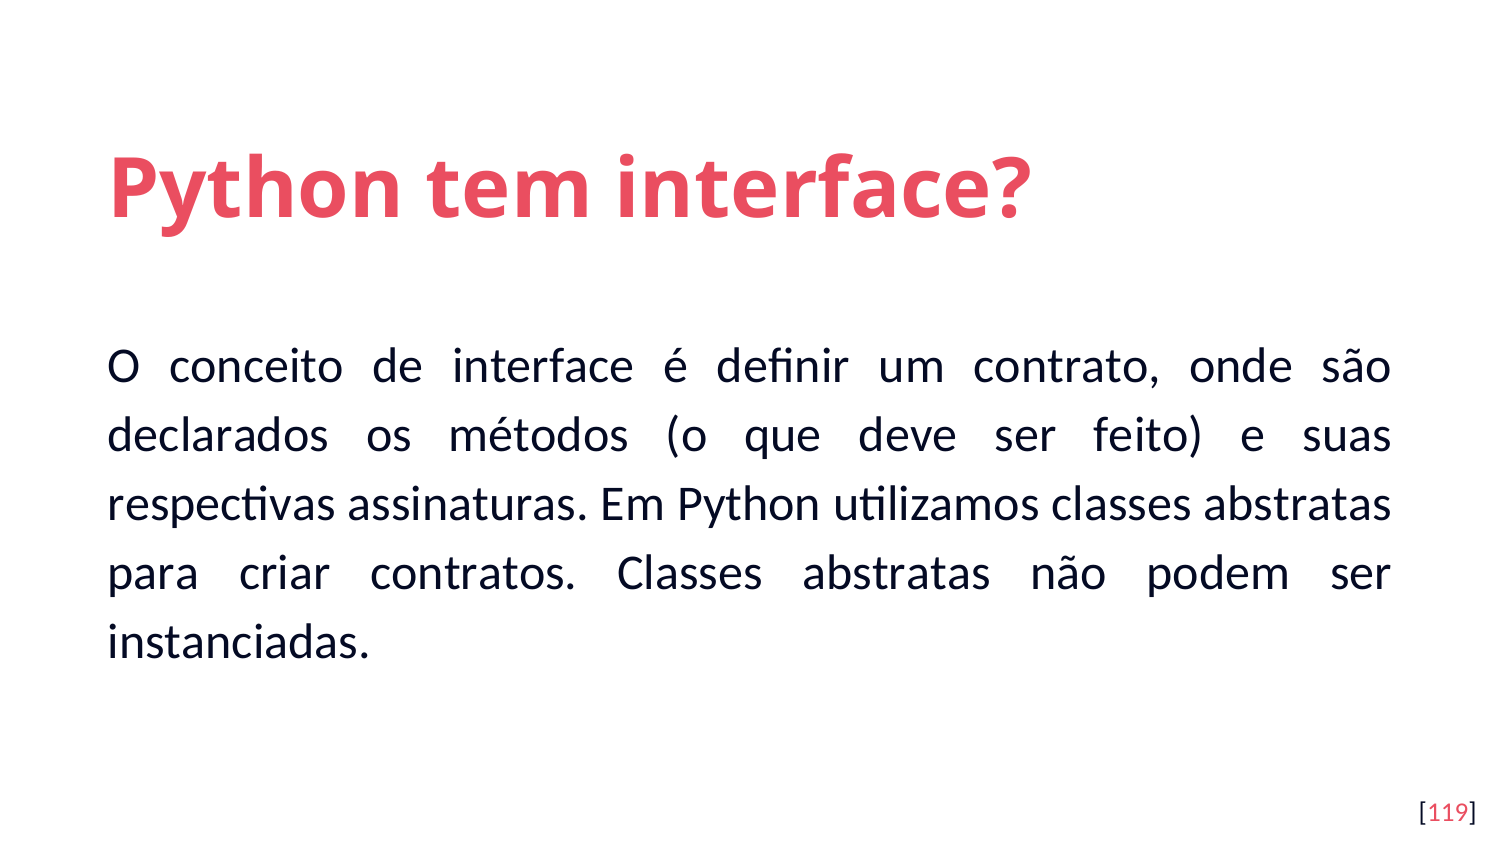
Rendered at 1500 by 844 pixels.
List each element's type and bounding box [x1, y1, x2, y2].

text_box [1403, 779, 1494, 844]
text_box [92, 104, 1408, 749]
